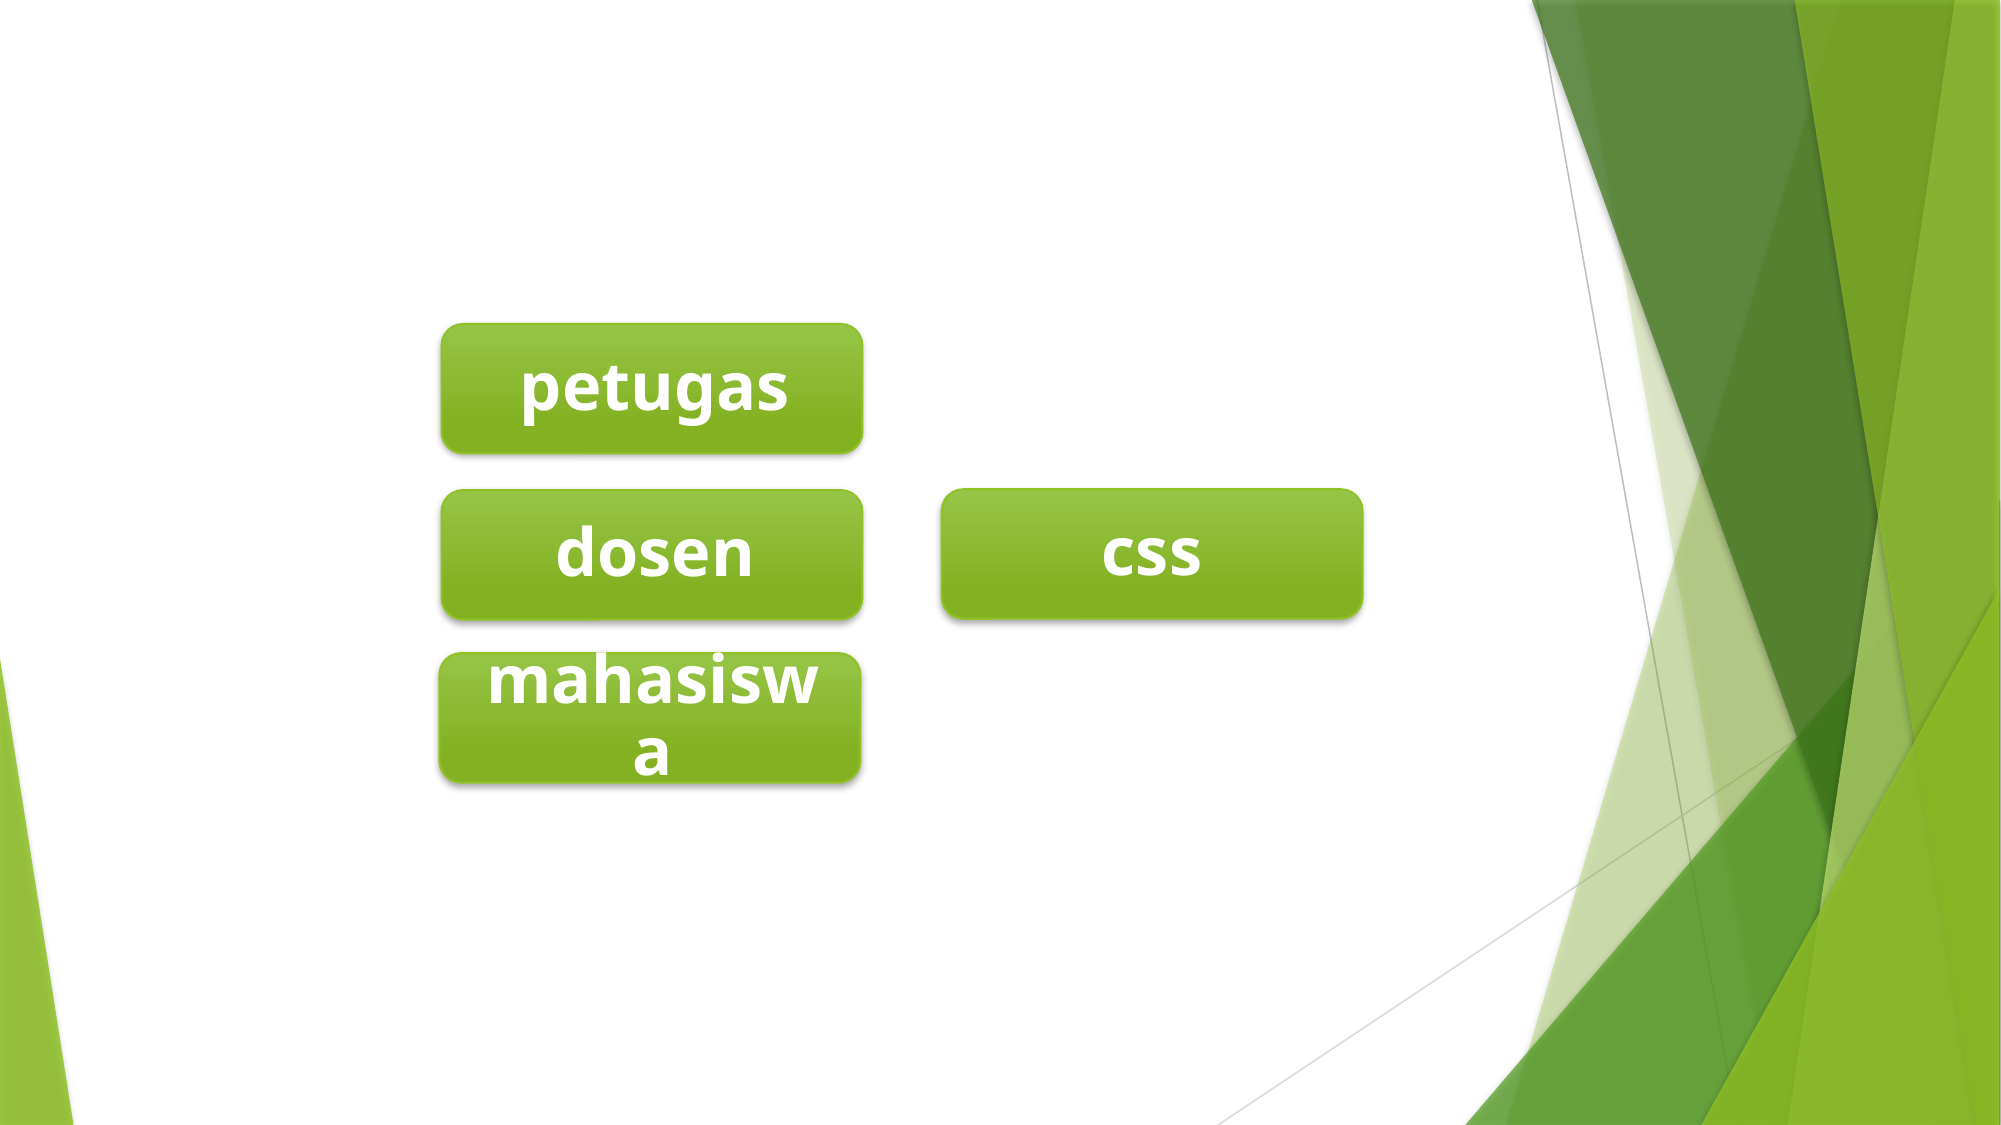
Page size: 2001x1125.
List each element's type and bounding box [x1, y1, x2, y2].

text_box [941, 488, 1364, 620]
text_box [290, 240, 1005, 858]
